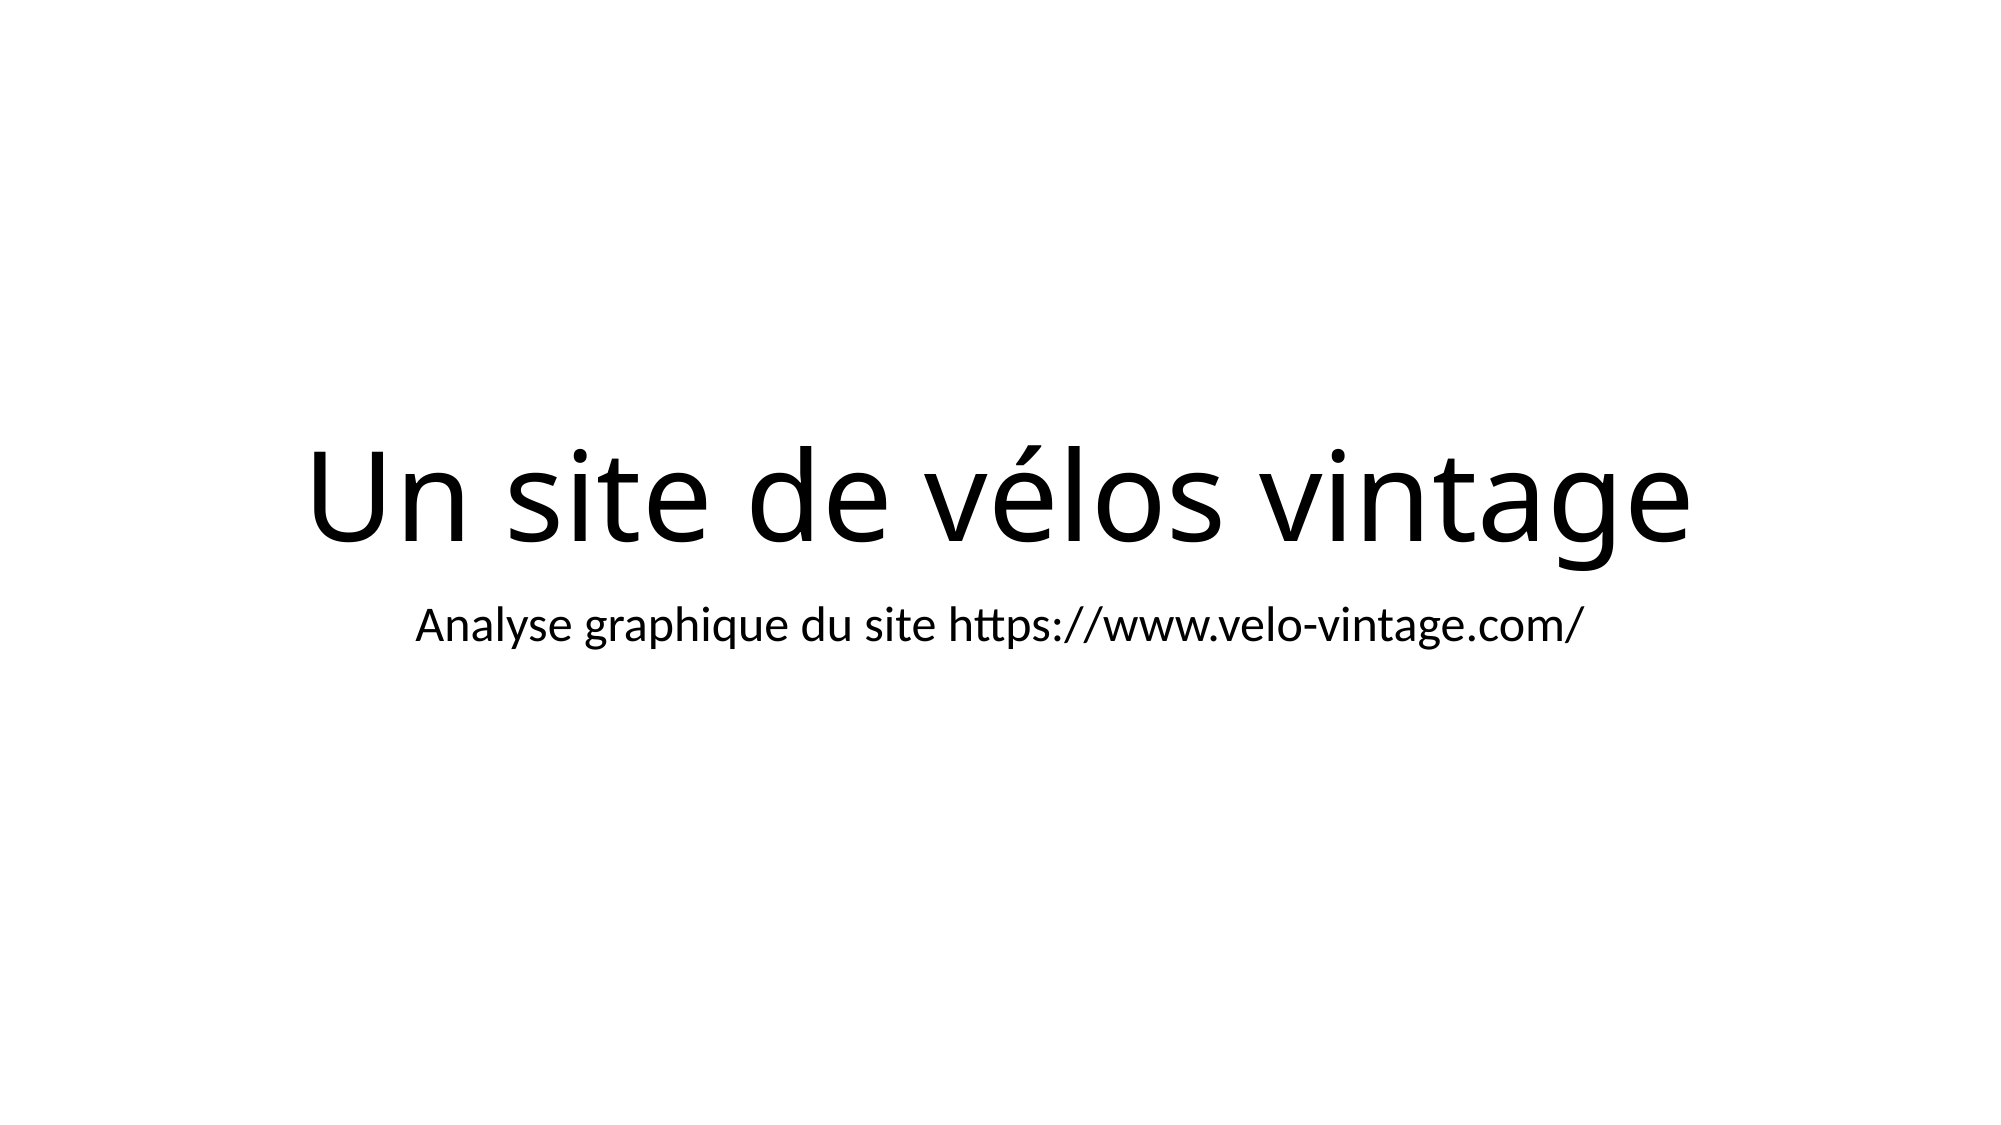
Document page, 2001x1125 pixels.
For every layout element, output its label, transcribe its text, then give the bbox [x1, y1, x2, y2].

subtitle Analyse graphique du site https://www.velo-vintage.com/ [249, 590, 1750, 863]
title Un site de vélos vintage [249, 184, 1750, 576]
